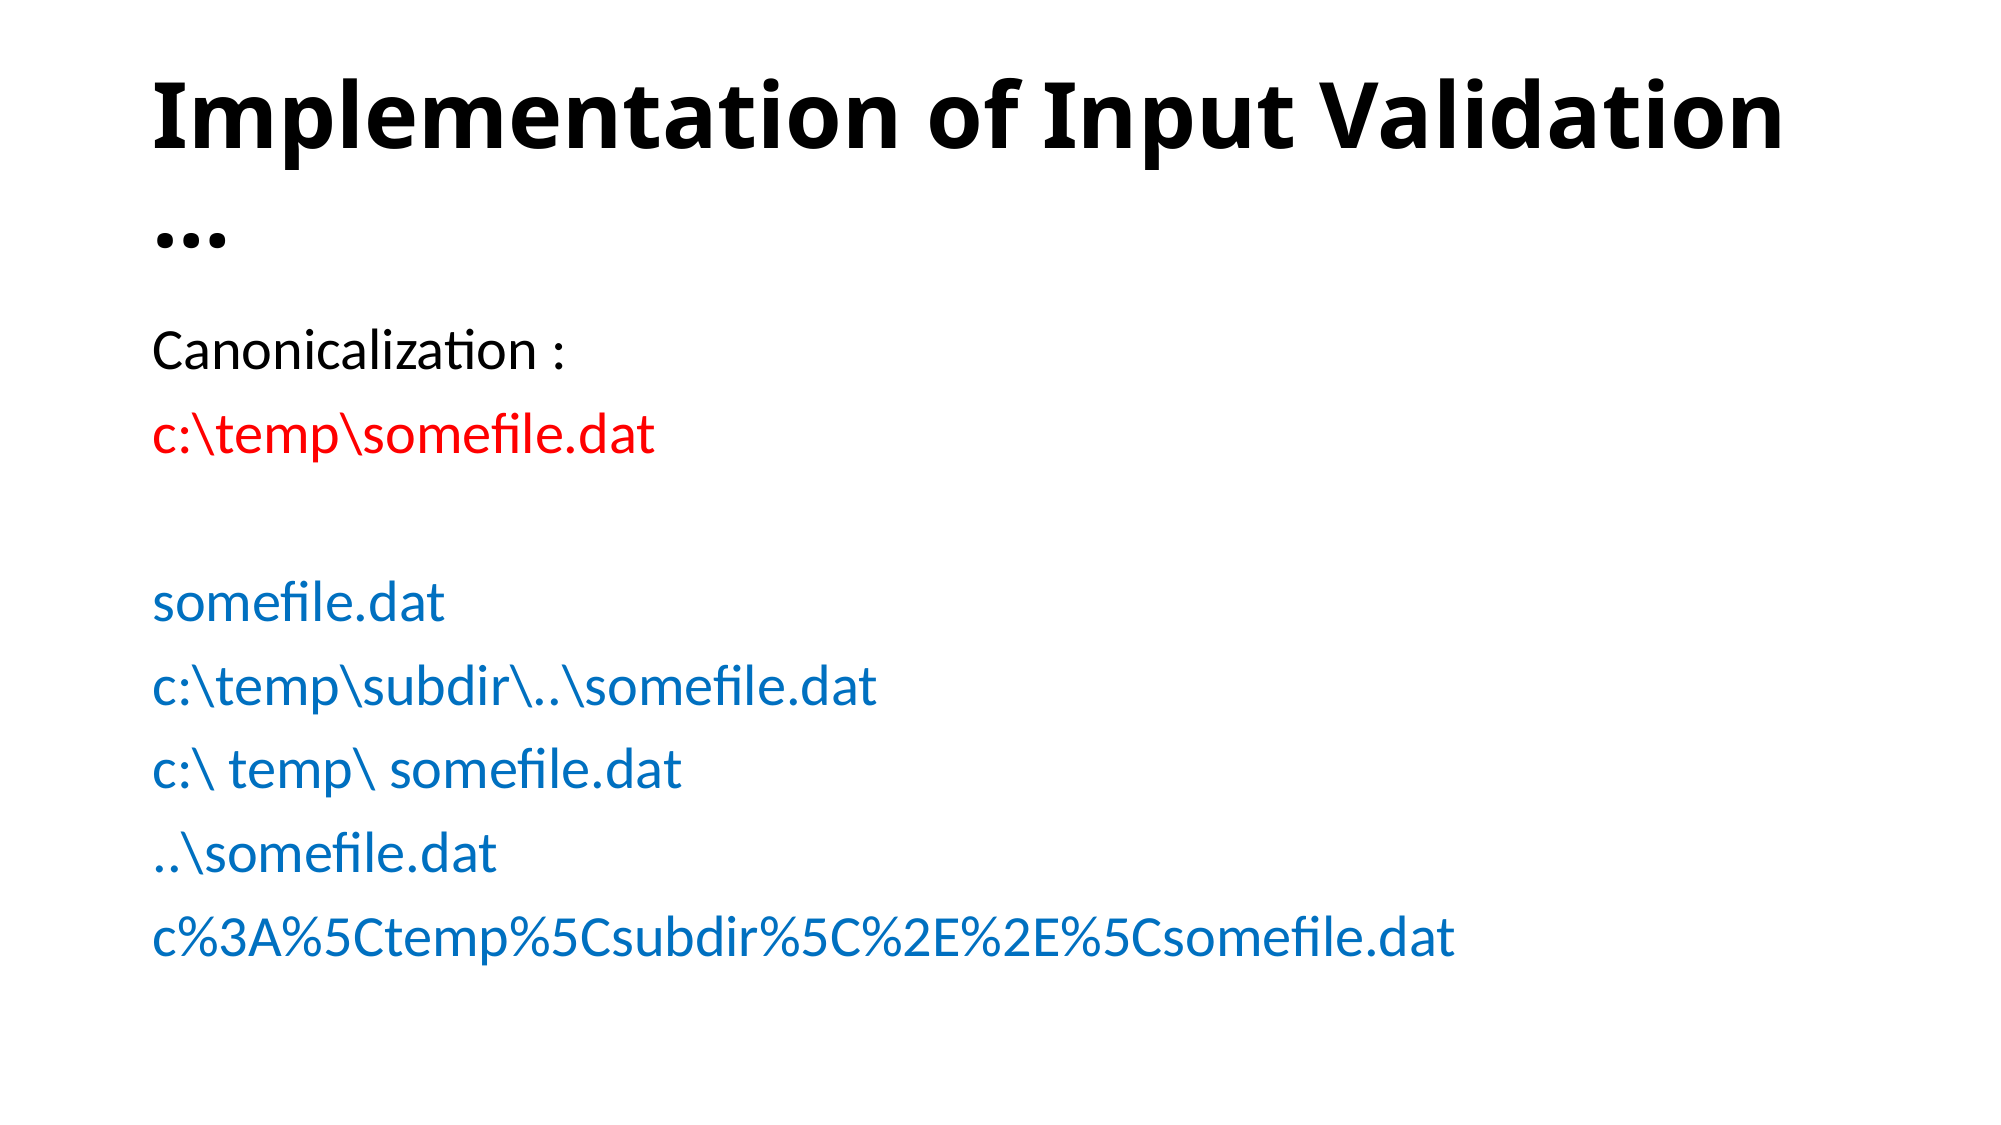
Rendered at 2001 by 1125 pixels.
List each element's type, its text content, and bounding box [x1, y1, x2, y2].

title Implementation of Input Validation … [137, 59, 1863, 278]
list Canonicalization : c:\temp\somefile.dat somefile.dat c:\temp\subdir\..\somefile.dat c:\ temp\ somefile.dat ..\somefile.dat c%3A%5Ctemp%5Csubdir%5C%2E%2E%5Csomefile.dat [137, 312, 1863, 1026]
